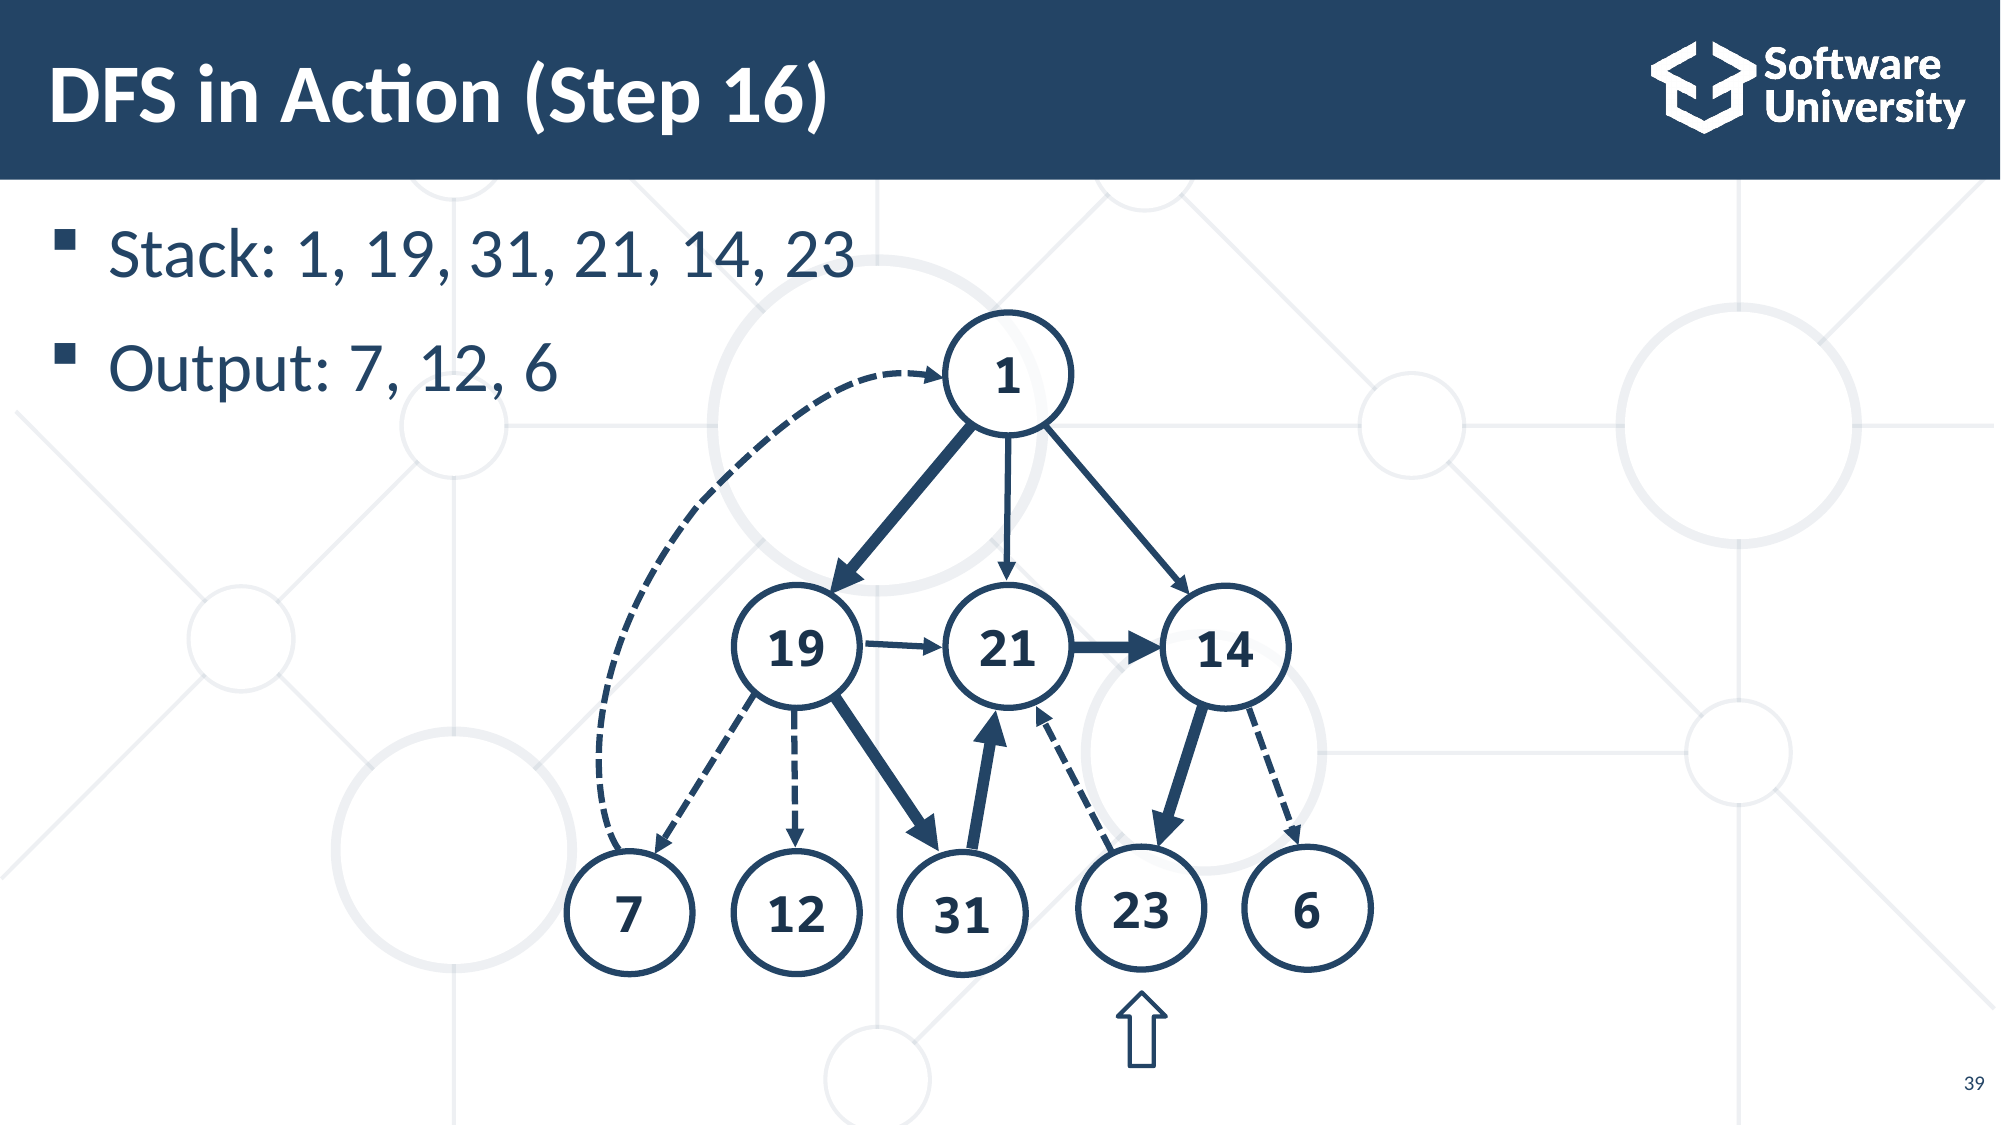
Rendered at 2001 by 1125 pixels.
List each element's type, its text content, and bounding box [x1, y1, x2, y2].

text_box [566, 312, 1372, 976]
picture [1651, 41, 1966, 134]
list Stack: 1, 19, 31, 21, 14, 23 Output: 7, 12, 6 [31, 196, 1970, 1104]
text_box [1115, 990, 1168, 1069]
slide_number 39 [1929, 1070, 2000, 1103]
title DFS in Action (Step 16) [31, 16, 1625, 162]
